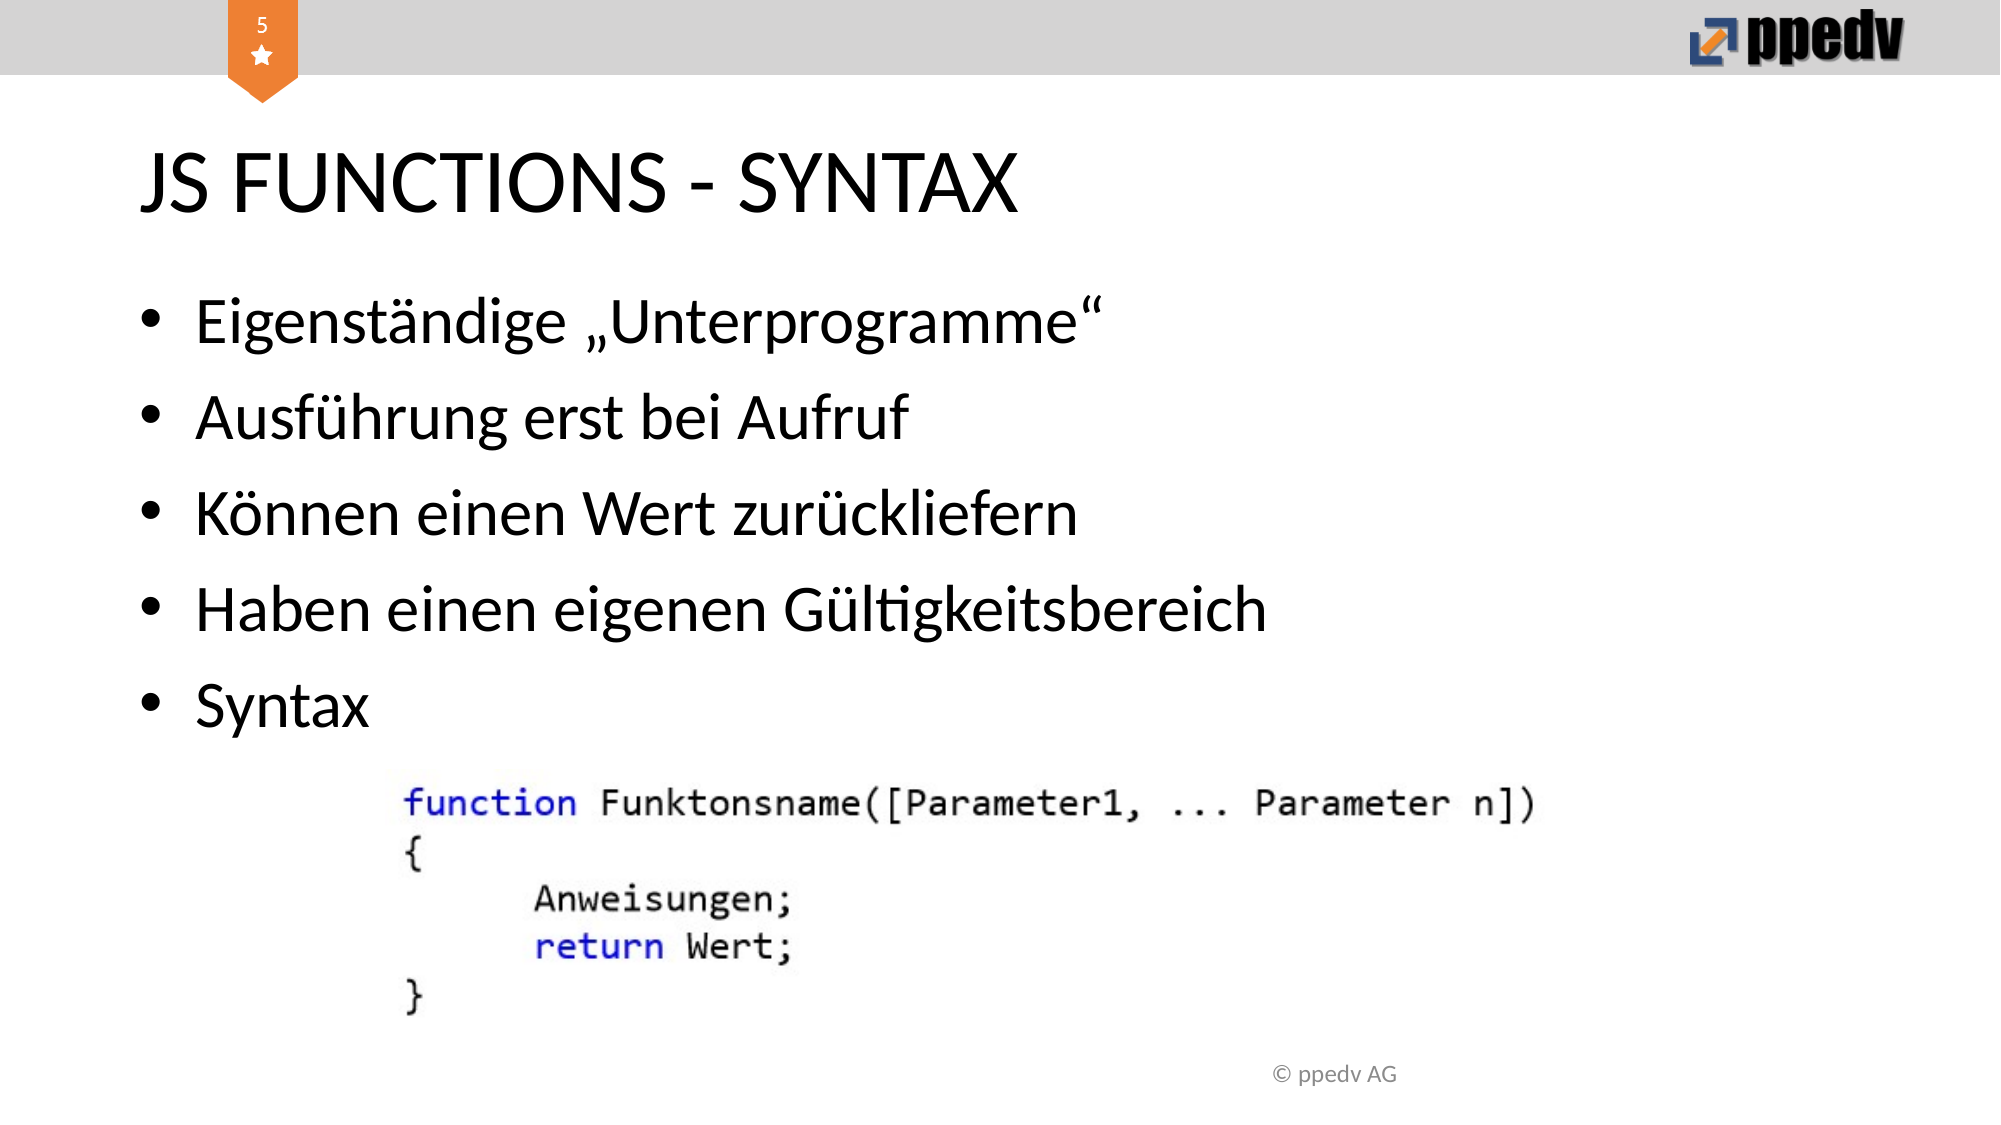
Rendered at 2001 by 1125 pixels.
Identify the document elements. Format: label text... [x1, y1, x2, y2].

text_box Eigenständige „Unterprogramme“ Ausführung erst bei Aufruf Können einen Wert zurückliefern Haben einen eigenen Gültigkeitsbereich Syntax [137, 277, 1279, 742]
text_box [385, 769, 1545, 1041]
footer © ppedv AG [137, 1042, 1413, 1103]
title JS FUNCTIONS - SYNTAX [137, 82, 1863, 271]
picture [0, 0, 2000, 104]
